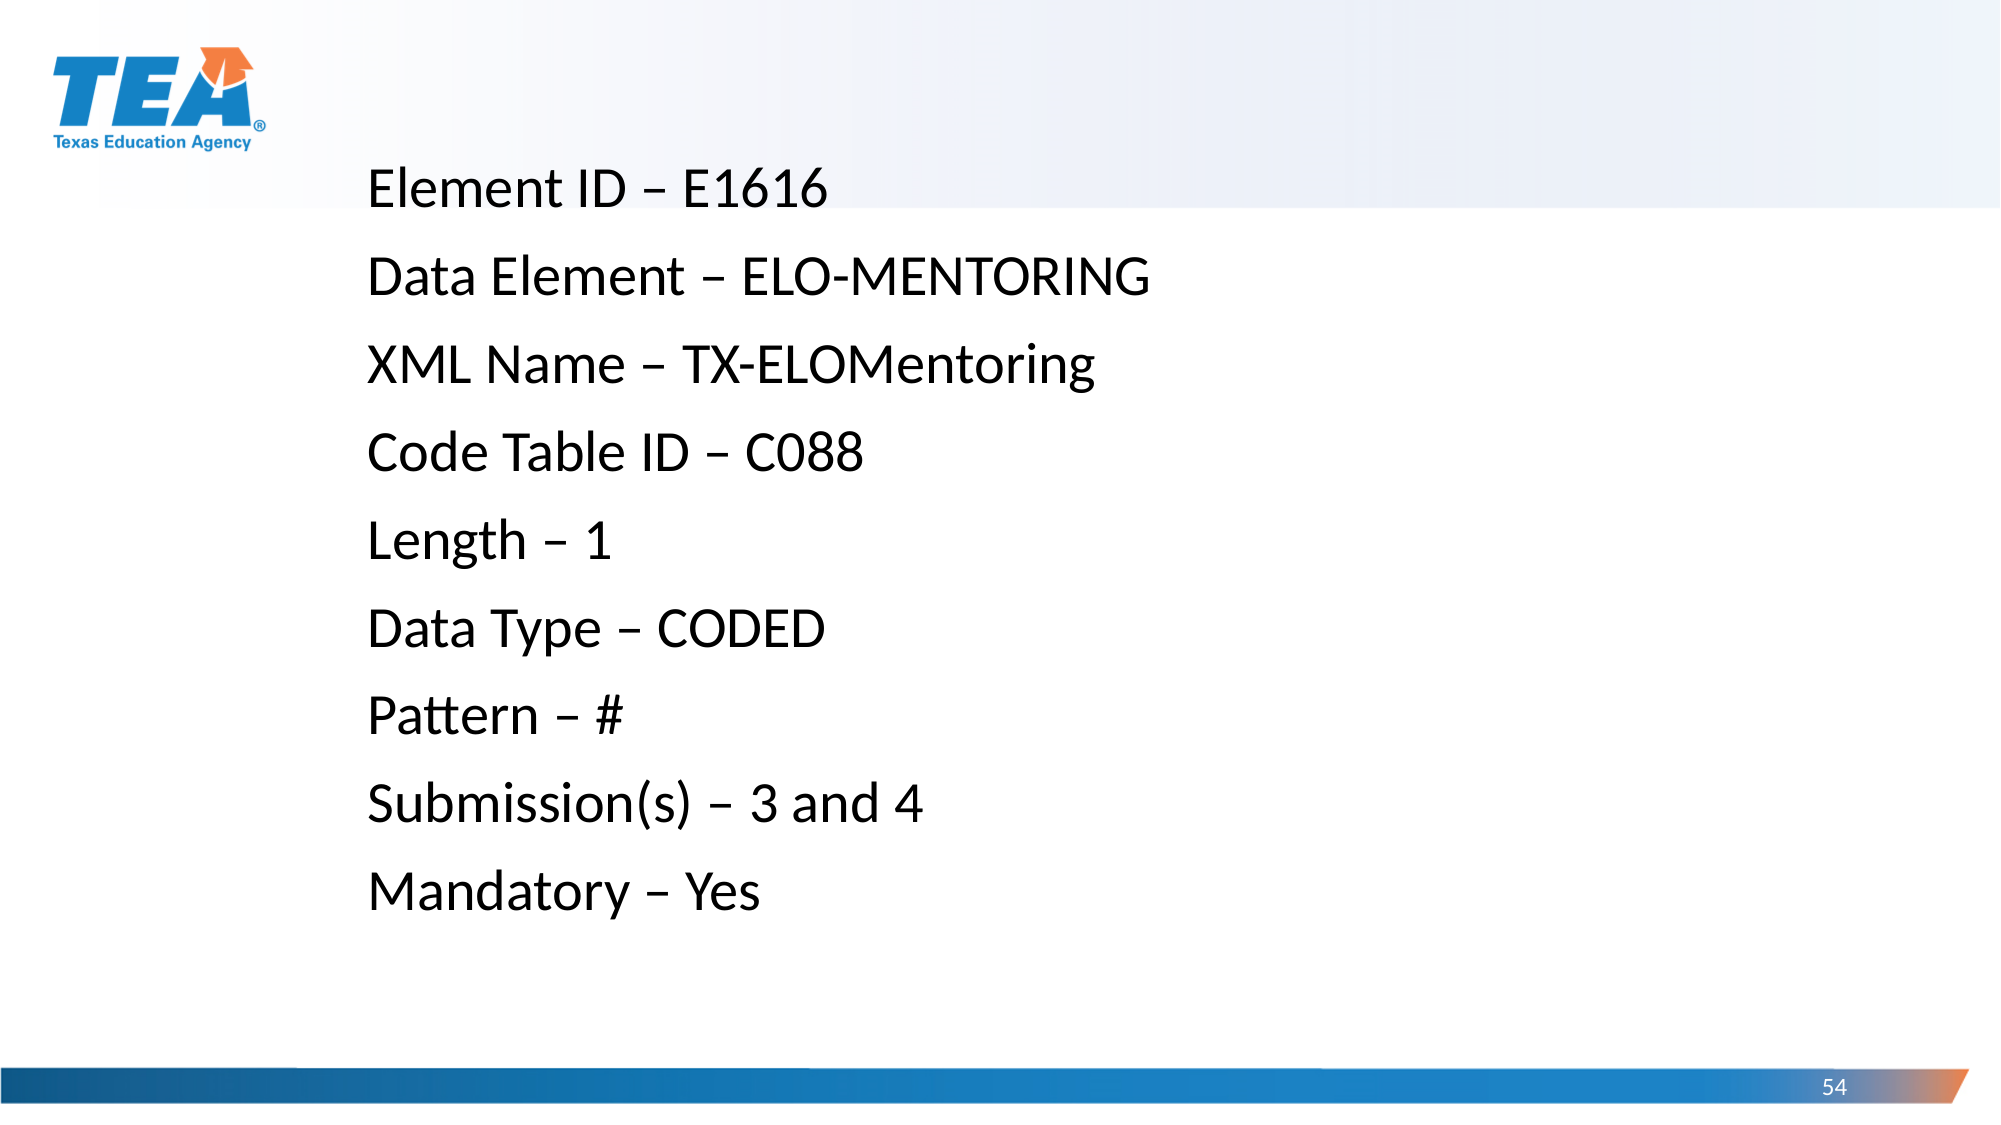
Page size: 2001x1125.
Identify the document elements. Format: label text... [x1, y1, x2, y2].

list Element ID – E1616 Data Element – ELO-MENTORING XML Name – TX-ELOMentoring Code Table ID – C088 Length – 1 Data Type – CODED Pattern – # Submission(s) – 3 and 4 Mandatory – Yes [353, 149, 1647, 1063]
slide_number 54 [1412, 1067, 1863, 1103]
picture [0, 0, 2001, 1125]
